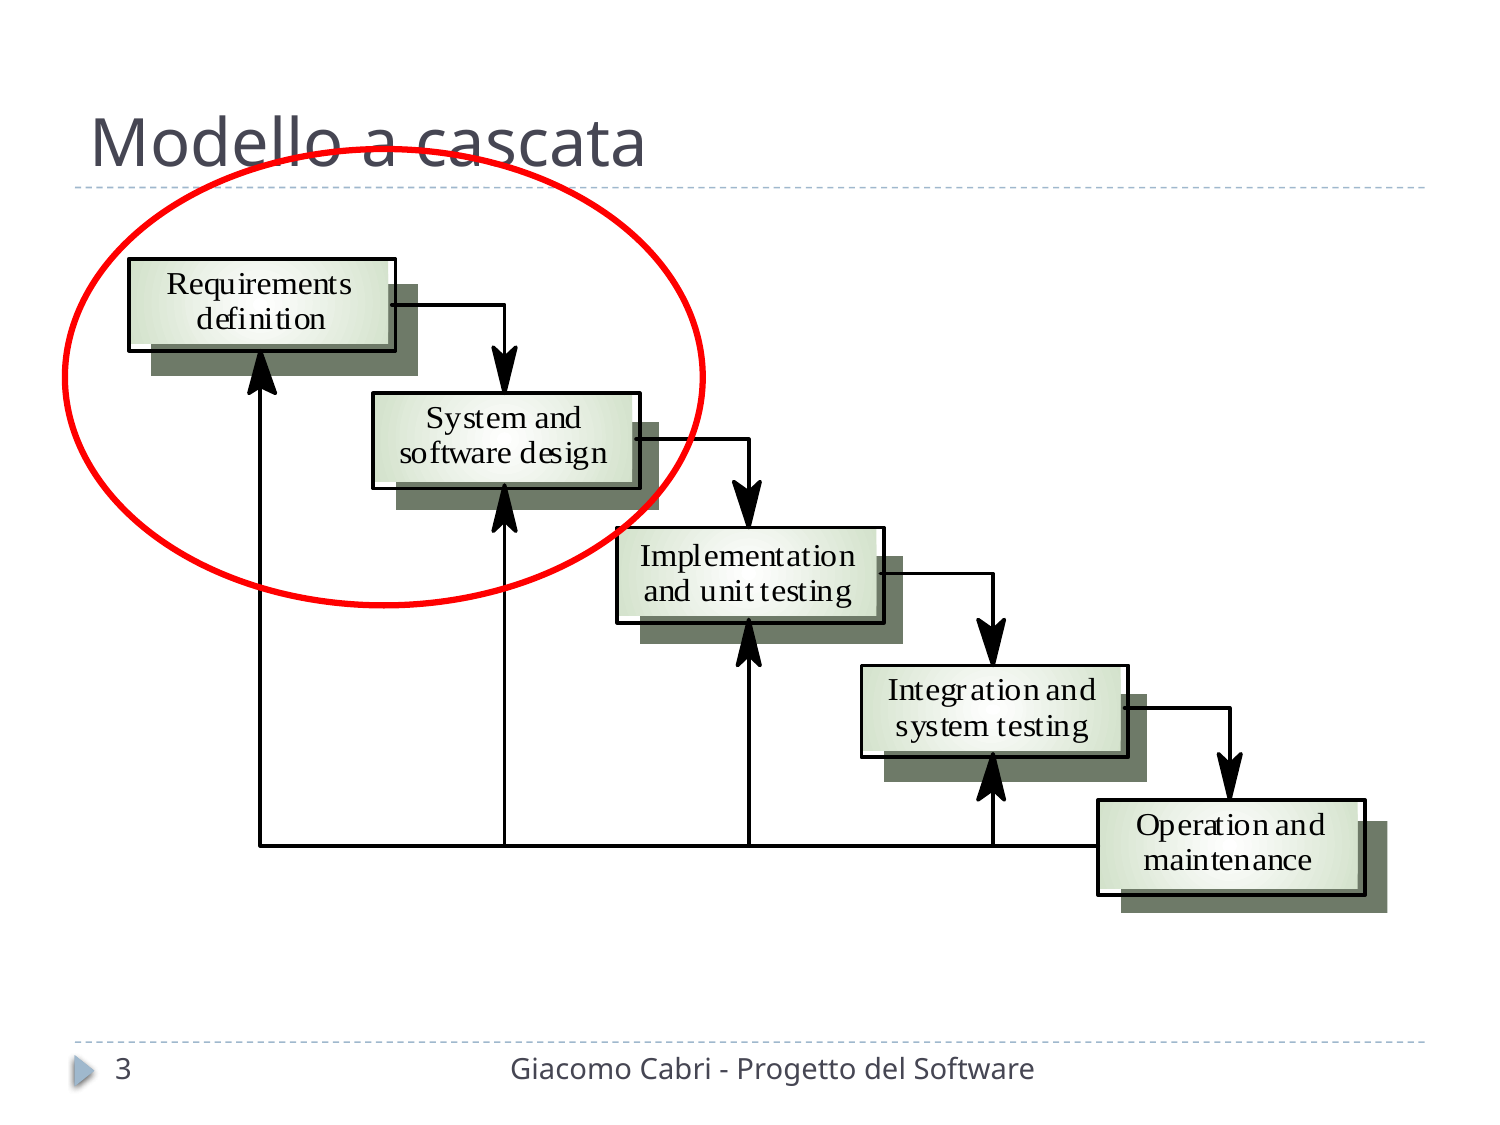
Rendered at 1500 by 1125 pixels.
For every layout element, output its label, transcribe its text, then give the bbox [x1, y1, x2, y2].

title Modello a cascata [75, 37, 1425, 188]
footer Giacomo Cabri - Progetto del Software [475, 1042, 1051, 1103]
text_box [63, 147, 656, 506]
slide_number 3 [100, 1042, 426, 1103]
picture [124, 255, 1388, 956]
